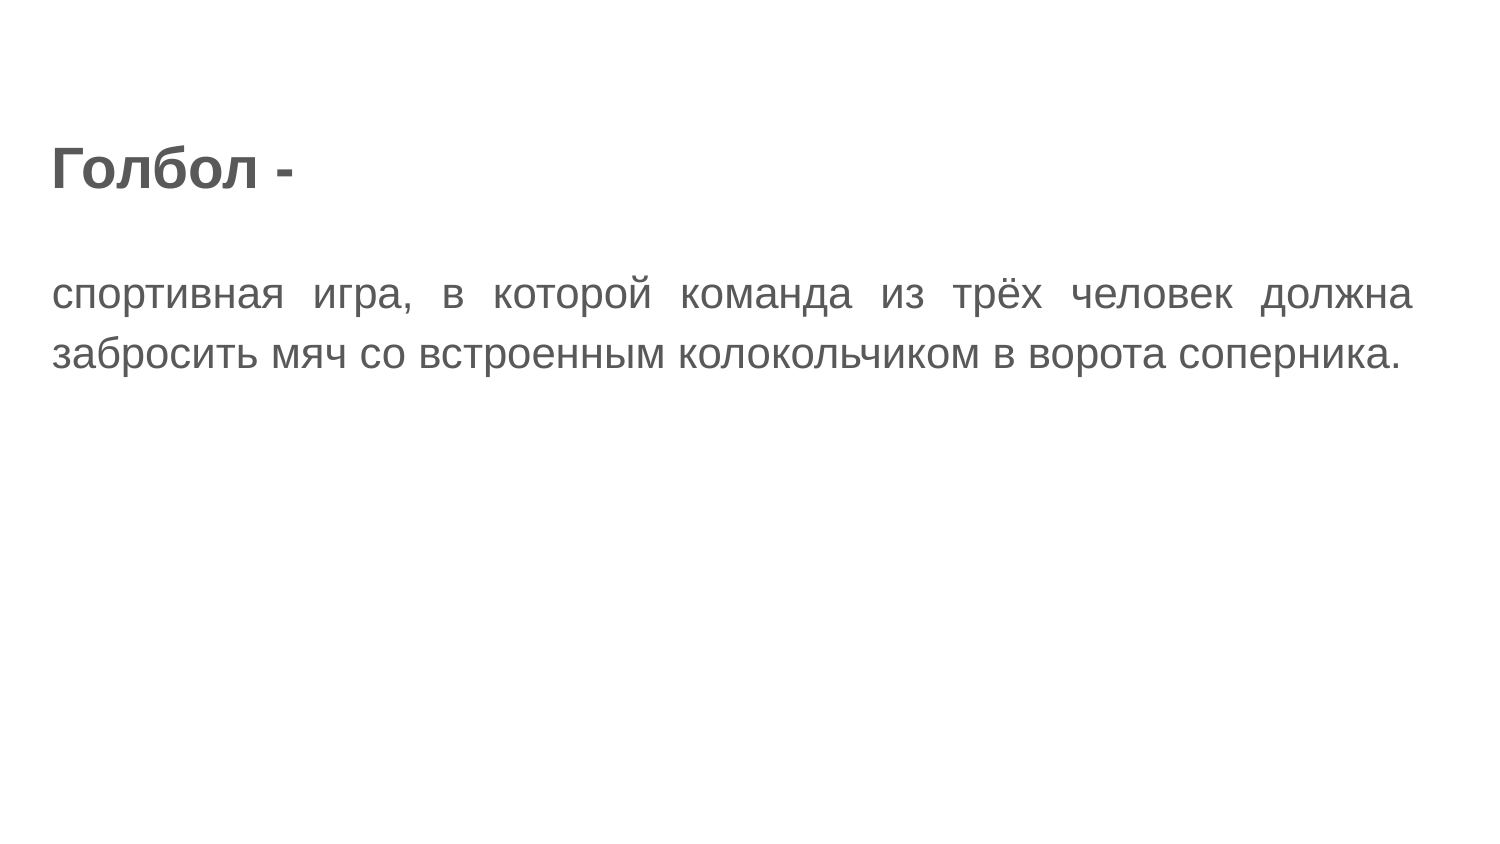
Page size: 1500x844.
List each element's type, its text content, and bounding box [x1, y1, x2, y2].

list спортивная игра, в которой команда из трёх человек должна забросить мяч со встроенным колокольчиком в ворота соперника. [36, 241, 1429, 674]
title Голбол - [36, 104, 770, 199]
